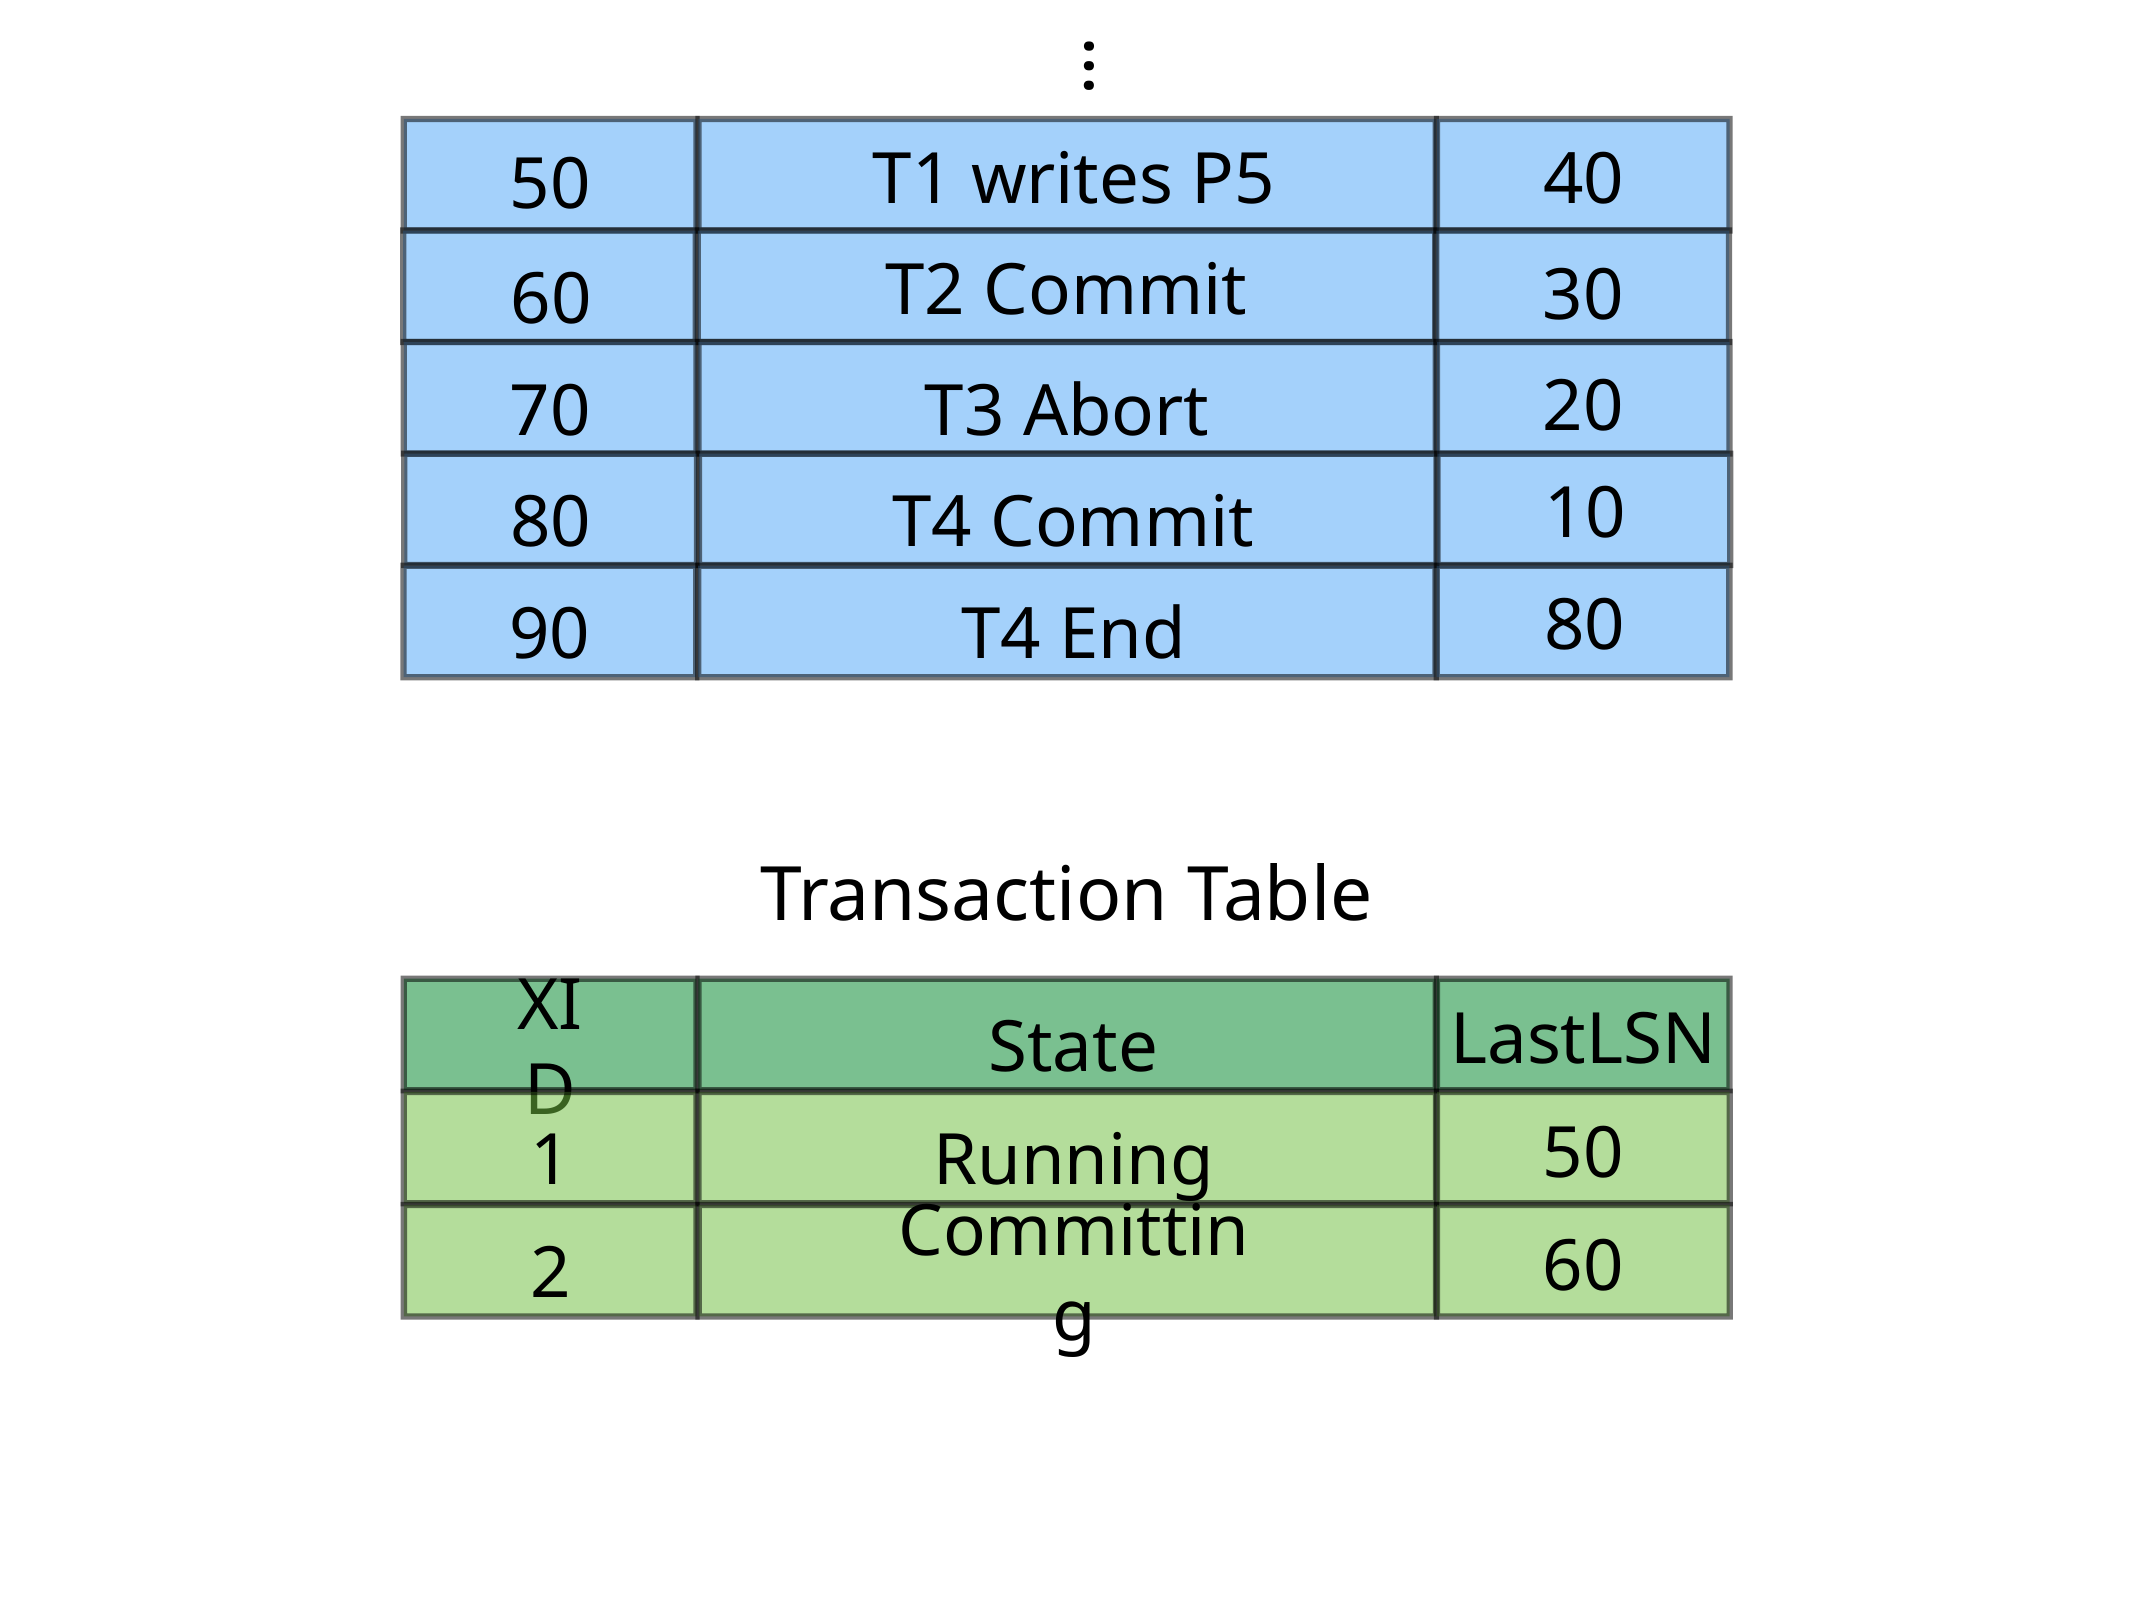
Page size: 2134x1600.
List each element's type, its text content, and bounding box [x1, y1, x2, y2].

text_box [1436, 230, 1730, 342]
text_box [1436, 118, 1491, 230]
text_box 50 [1433, 1098, 1733, 1199]
text_box [403, 1091, 697, 1204]
text_box XID [484, 993, 616, 1091]
text_box 90 [497, 580, 603, 681]
text_box State [899, 993, 1248, 1091]
text_box 10 [1517, 458, 1654, 559]
text_box Running [899, 1106, 1248, 1204]
text_box [698, 1204, 1437, 1317]
text_box [403, 118, 697, 231]
text_box 60 [474, 240, 628, 342]
text_box [698, 1091, 1436, 1204]
text_box T4 End [899, 580, 1248, 681]
text_box 60 [1433, 1211, 1733, 1312]
text_box [403, 565, 697, 678]
text_box [403, 342, 697, 454]
text_box [698, 565, 1436, 678]
text_box T2 Commit [845, 236, 1288, 337]
text_box Committing [870, 1219, 1278, 1320]
text_box Transaction Table [751, 837, 1382, 944]
text_box [1436, 978, 1730, 985]
text_box T1 writes P5 [820, 124, 1328, 225]
text_box 70 [482, 356, 618, 453]
text_box [404, 453, 697, 565]
text_box 80 [497, 468, 604, 565]
text_box [1677, 118, 1730, 230]
text_box [1437, 453, 1731, 566]
text_box [1436, 565, 1730, 678]
text_box 2 [484, 1219, 616, 1320]
text_box [1437, 1312, 1730, 1317]
text_box [699, 453, 1437, 565]
text_box [403, 1204, 697, 1317]
text_box 50 [482, 129, 618, 230]
text_box [1436, 1091, 1730, 1098]
text_box 1 [484, 1106, 616, 1204]
text_box [698, 118, 1436, 230]
text_box 20 [1515, 347, 1651, 453]
text_box [1436, 342, 1730, 454]
text_box [1436, 1199, 1730, 1204]
text_box … [1062, 27, 1169, 105]
text_box [403, 978, 697, 1091]
text_box [1436, 1086, 1730, 1091]
text_box [697, 230, 1436, 342]
text_box [698, 342, 1436, 454]
text_box LastLSN [1433, 985, 1733, 1086]
text_box 40 [1491, 107, 1677, 230]
text_box T3 Abort [846, 356, 1289, 453]
text_box [403, 230, 696, 342]
text_box 80 [1516, 570, 1653, 671]
text_box 30 [1506, 236, 1660, 342]
text_box [1437, 1204, 1730, 1211]
text_box [698, 978, 1436, 1091]
text_box T4 Commit [844, 468, 1303, 565]
